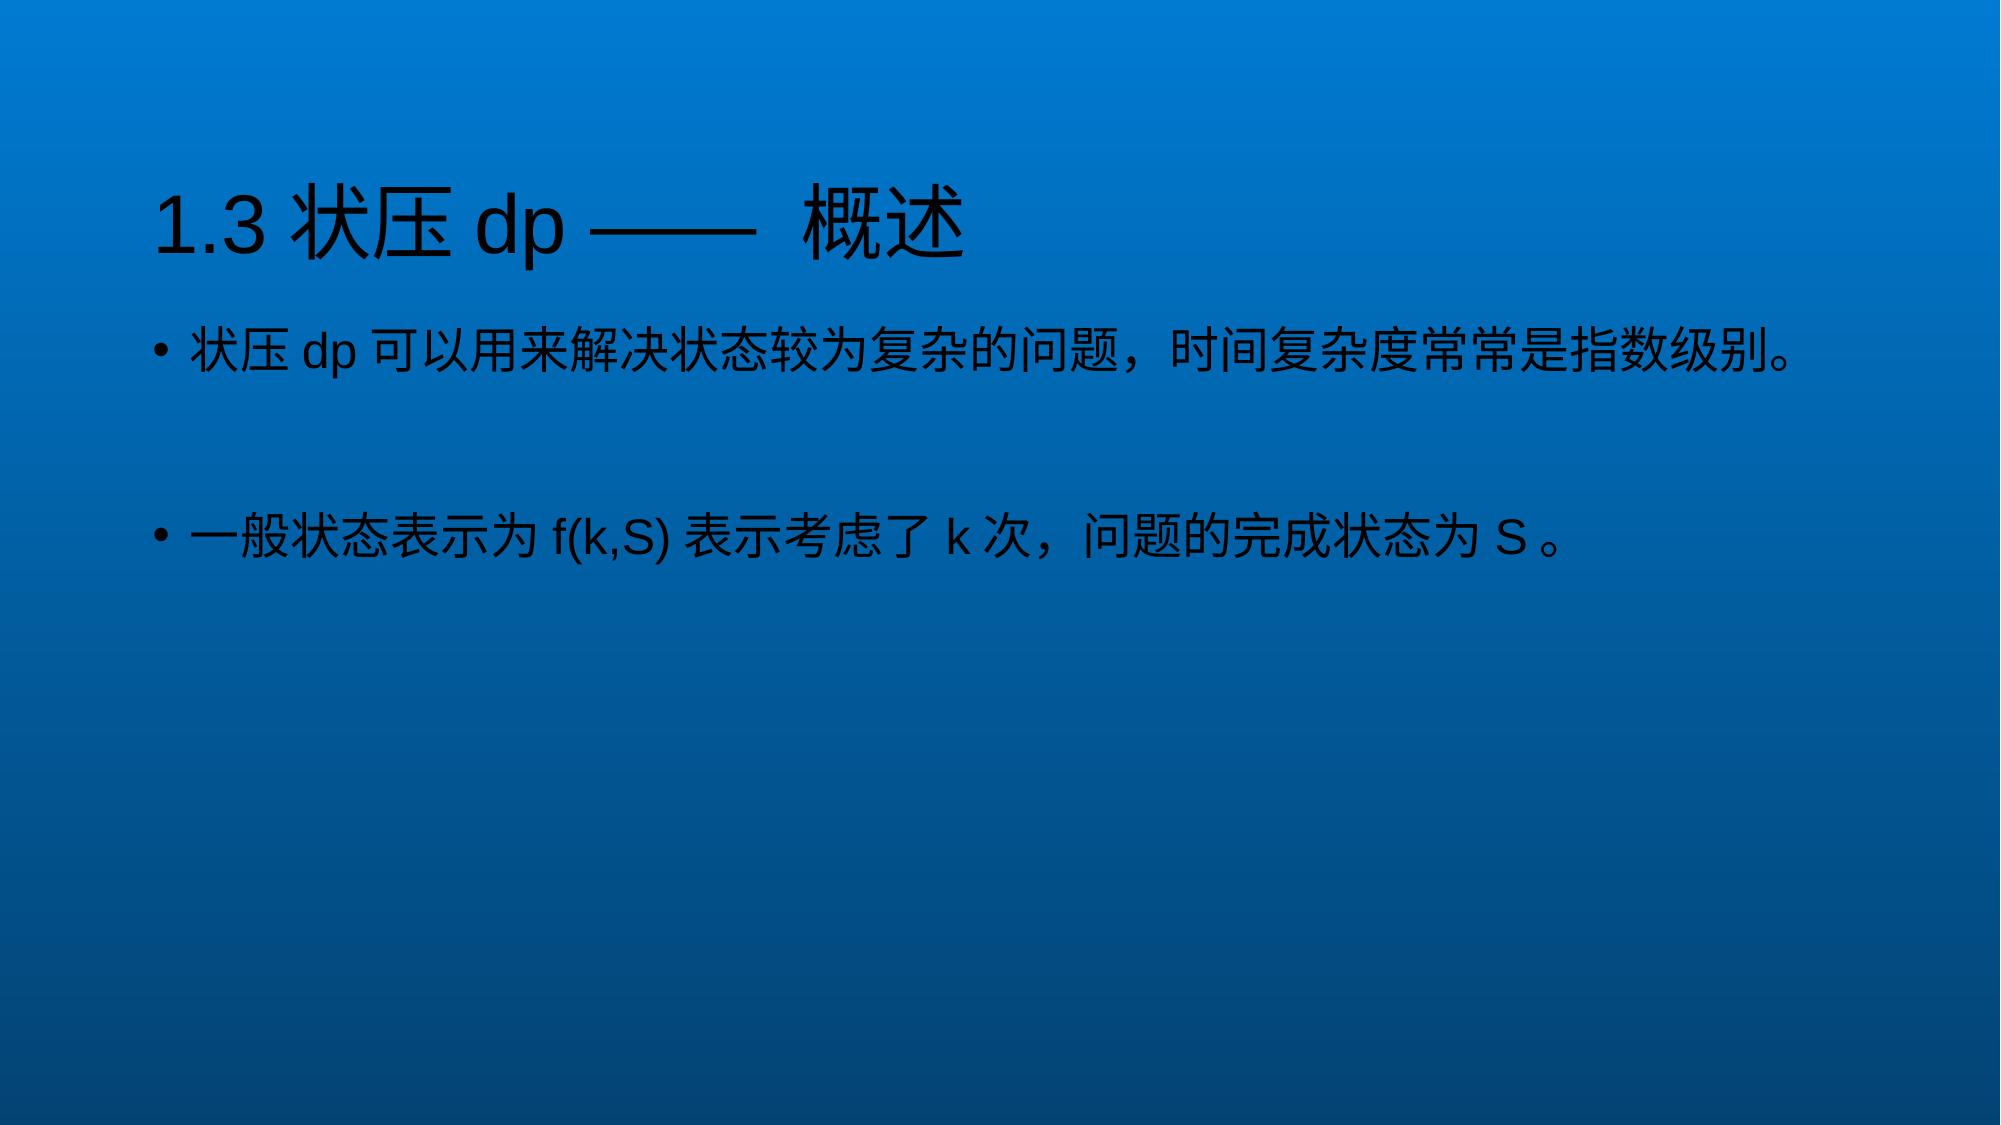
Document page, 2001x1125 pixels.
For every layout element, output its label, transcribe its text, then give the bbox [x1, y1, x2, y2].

list 状压dp可以用来解决状态较为复杂的问题，时间复杂度常常是指数级别。 一般状态表示为f(k,S)表示考虑了k次，问题的完成状态为S。 [137, 299, 1863, 1014]
title 1.3状压dp —— 概述 [137, 59, 1863, 278]
